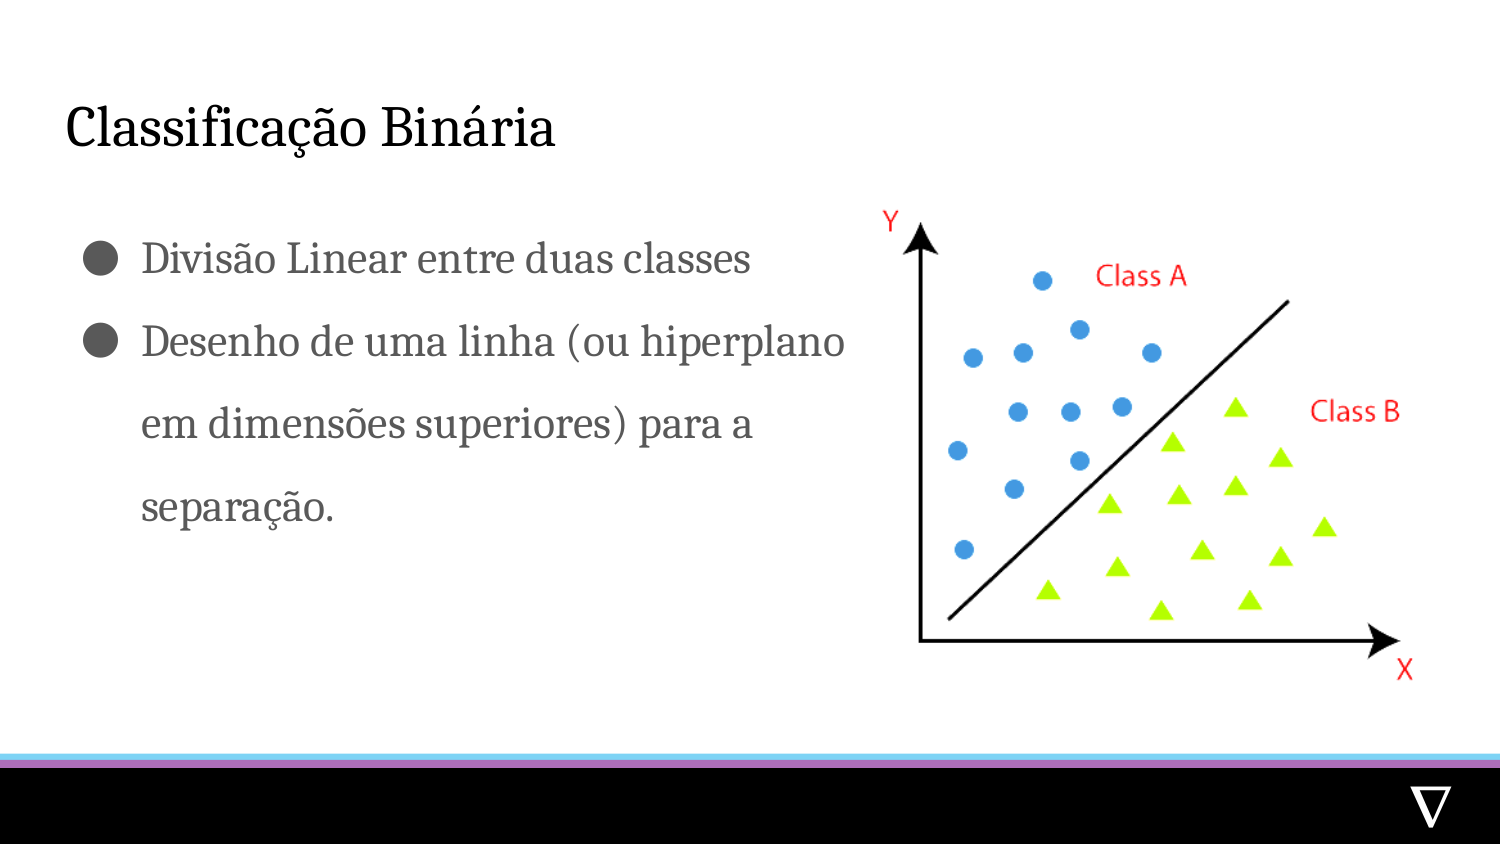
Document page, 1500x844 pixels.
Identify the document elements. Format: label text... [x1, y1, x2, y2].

picture [880, 201, 1413, 688]
list Divisão Linear entre duas classes Desenho de uma linha (ou hiperplano em dimensões superiores) para a separação. [51, 185, 862, 747]
title Classificação Binária [51, 72, 1449, 167]
picture [1405, 781, 1455, 831]
